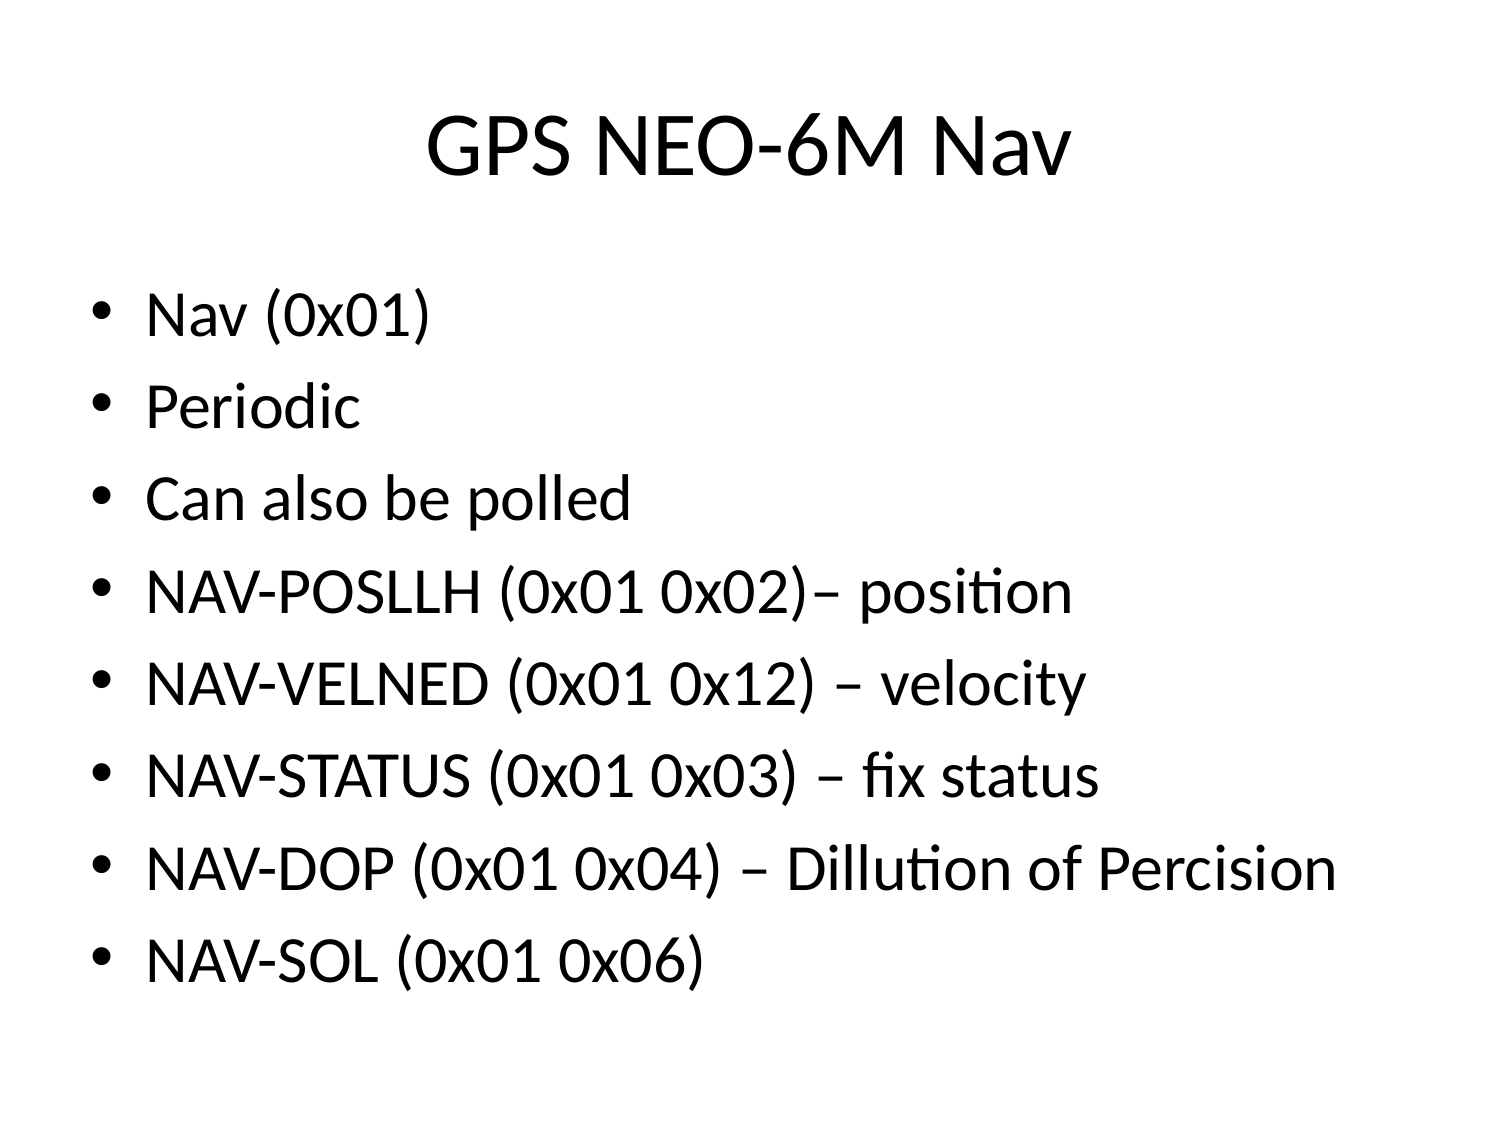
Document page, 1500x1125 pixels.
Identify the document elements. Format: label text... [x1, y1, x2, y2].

list Nav (0x01) Periodic Can also be polled NAV-POSLLH (0x01 0x02)– position NAV-VELNED (0x01 0x12) – velocity NAV-STATUS (0x01 0x03) – fix status NAV-DOP (0x01 0x04) – Dillution of Percision NAV-SOL (0x01 0x06) [75, 262, 1425, 1005]
title GPS NEO-6M Nav [75, 45, 1425, 233]
